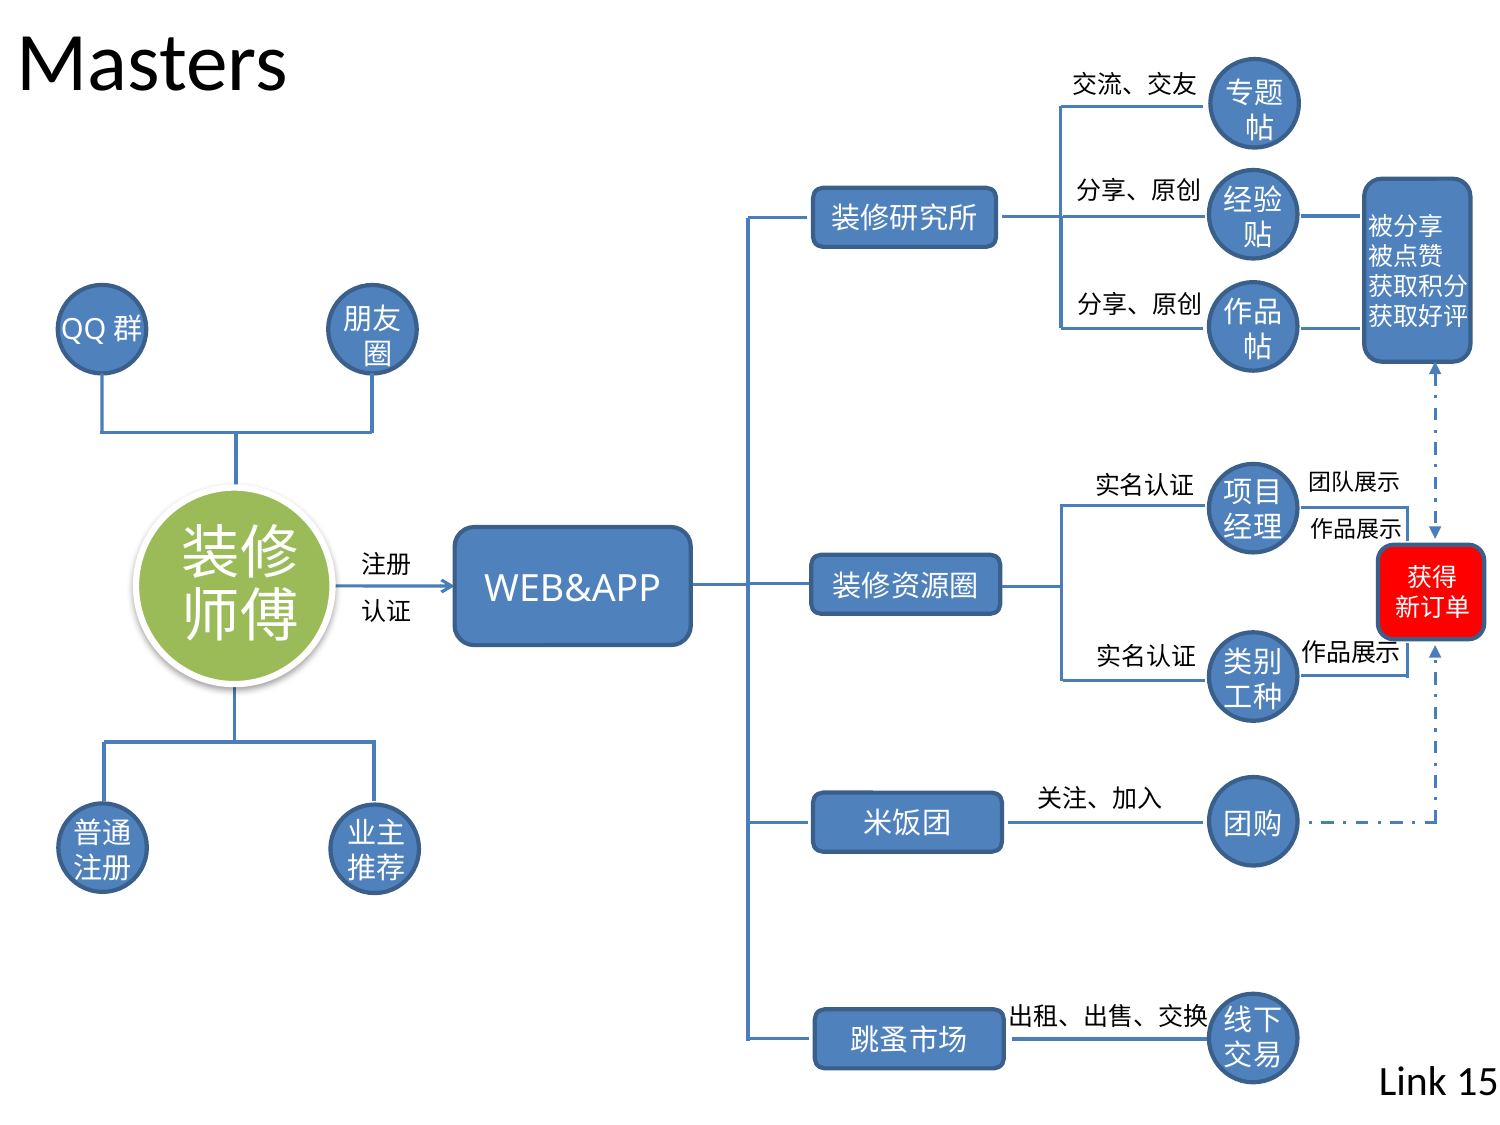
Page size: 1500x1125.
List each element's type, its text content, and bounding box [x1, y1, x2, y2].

text_box 作品展示 [1304, 515, 1403, 550]
text_box 实名认证 [1080, 462, 1129, 504]
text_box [47, 284, 156, 374]
text_box 米饭团 [810, 790, 1005, 854]
text_box 实名认证 [1139, 462, 1209, 504]
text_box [135, 487, 333, 685]
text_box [1208, 776, 1299, 866]
text_box 装修资源圈 [809, 552, 1003, 616]
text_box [1209, 58, 1300, 154]
text_box 交流、交友 [1137, 61, 1205, 107]
text_box 作品展示 [1286, 629, 1403, 674]
text_box 作品展示 [1411, 648, 1416, 675]
text_box 出租、出售、交换 [993, 993, 1207, 1039]
text_box 作品展示 [1410, 507, 1418, 542]
text_box Masters [1, 0, 303, 115]
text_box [57, 803, 148, 894]
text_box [1208, 169, 1299, 260]
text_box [1208, 463, 1299, 553]
text_box 关注、加入 [1022, 775, 1178, 820]
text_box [330, 804, 422, 894]
text_box 团队展示 [1293, 460, 1416, 503]
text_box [1208, 993, 1299, 1083]
text_box 交流、交友 [1057, 61, 1127, 107]
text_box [327, 284, 418, 379]
text_box 分享、原创 [1065, 166, 1129, 212]
text_box Link 15 [1364, 1046, 1500, 1112]
text_box 认证 [346, 596, 427, 633]
text_box 装修研究所 [810, 185, 999, 249]
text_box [1352, 178, 1485, 362]
text_box 分享、原创 [1137, 280, 1209, 326]
text_box WEB&APP [452, 524, 693, 648]
text_box 分享、原创 [1139, 166, 1217, 212]
text_box 分享、原创 [1065, 280, 1127, 326]
text_box 实名认证 [1081, 632, 1129, 678]
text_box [1377, 544, 1487, 640]
text_box 跳蚤市场 [812, 1007, 1006, 1071]
text_box 注册 [346, 540, 427, 584]
text_box 实名认证 [1139, 632, 1206, 678]
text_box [1208, 632, 1299, 723]
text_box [1208, 281, 1299, 372]
